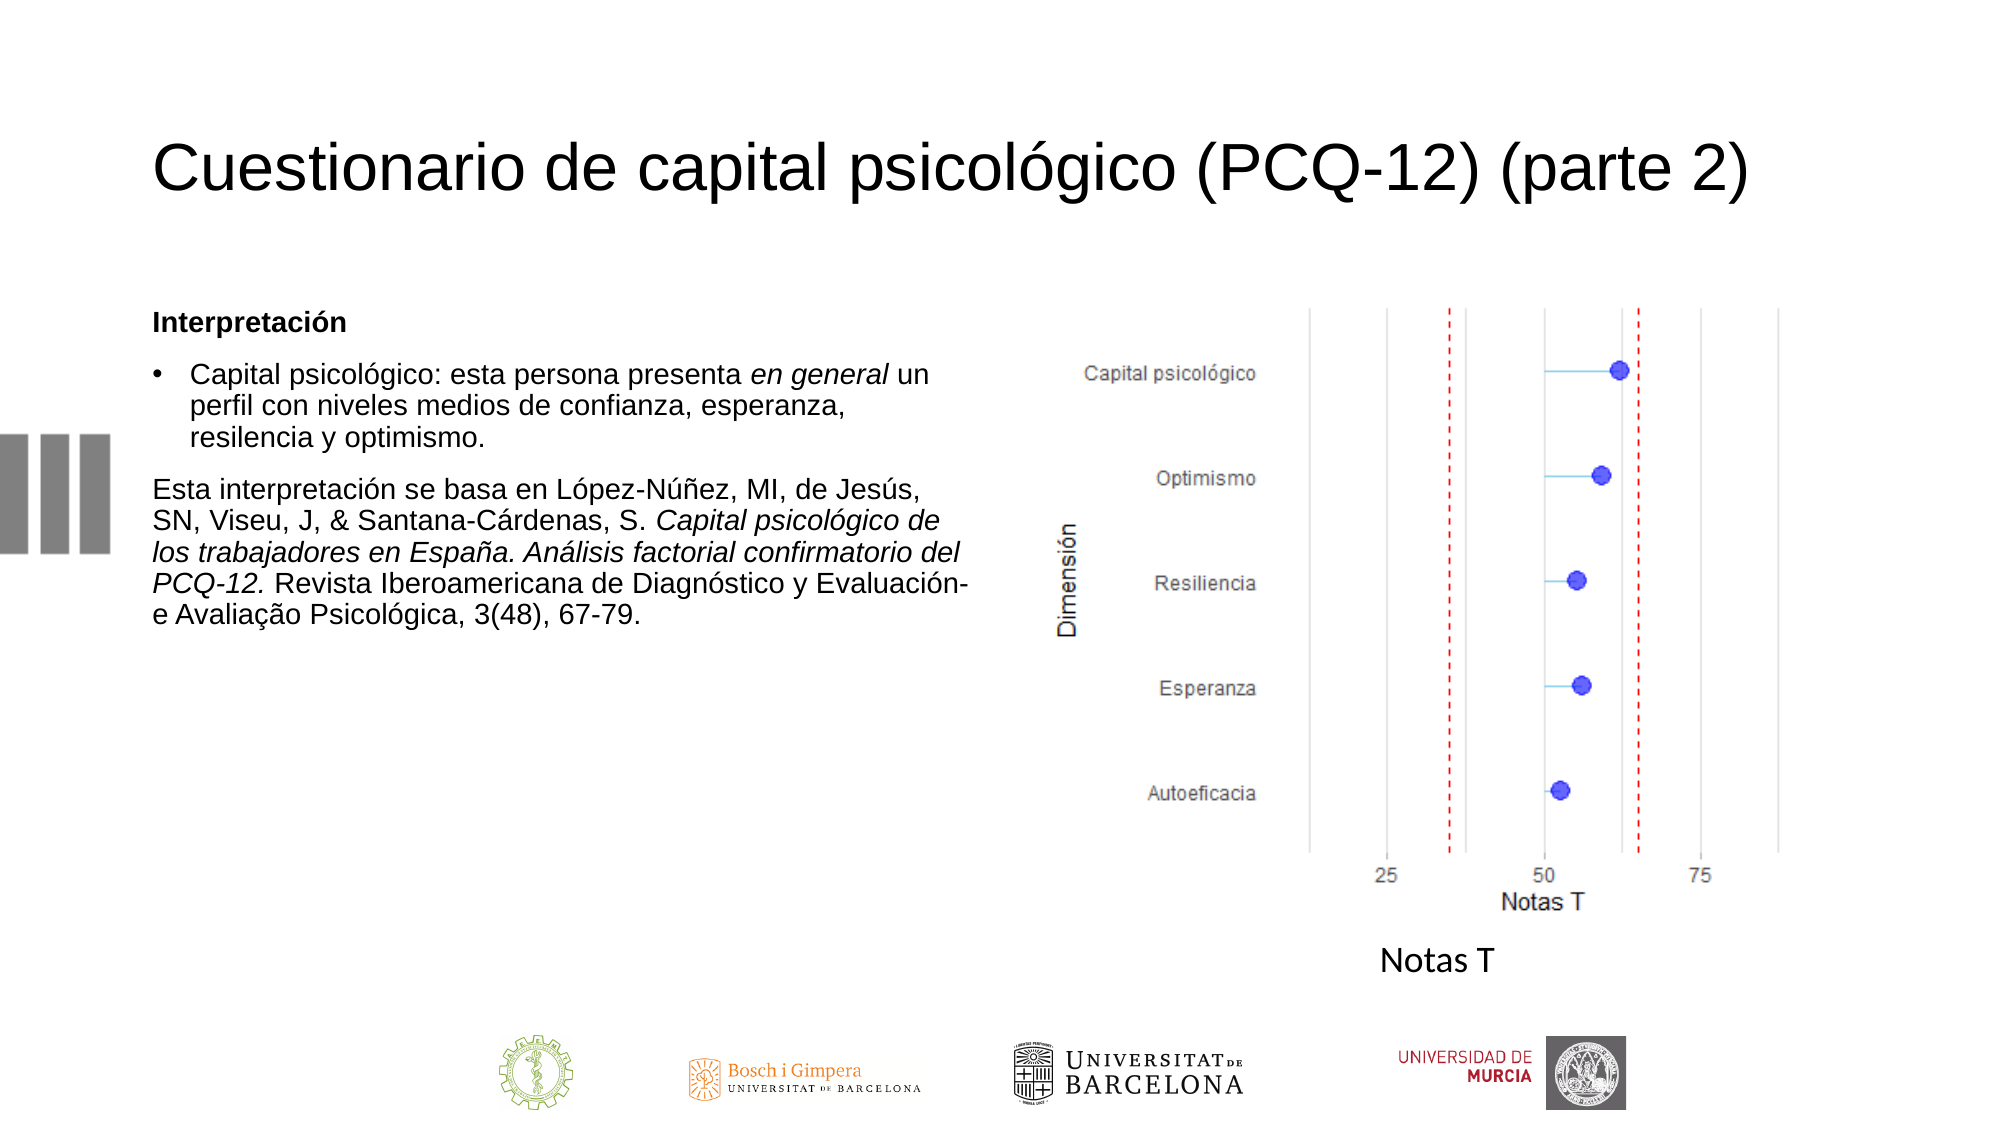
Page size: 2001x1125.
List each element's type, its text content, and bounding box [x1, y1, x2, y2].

picture [684, 1031, 926, 1125]
text_box Notas T [1012, 927, 1863, 1011]
picture [1331, 1036, 1627, 1110]
title Cuestionario de capital psicológico (PCQ-12) (parte 2) [137, 59, 1863, 278]
list Interpretación Capital psicológico: esta persona presenta en general un perfil con niveles medios de confianza, esperanza, resilencia y optimismo. Esta interpretación se basa en López-Núñez, MI, de Jesús, SN, Viseu, J, & Santana-Cárdenas, S. Capital psicológico de los trabajadores en España. Análisis factorial confirmatorio del PCQ-12. Revista Iberoamericana de Diagnóstico y Evaluación-e Avaliação Psicológica, 3(48), 67-79. [137, 299, 988, 1014]
picture [1014, 1042, 1243, 1105]
picture [0, 420, 123, 563]
picture [1043, 297, 1832, 928]
picture [499, 1035, 573, 1110]
